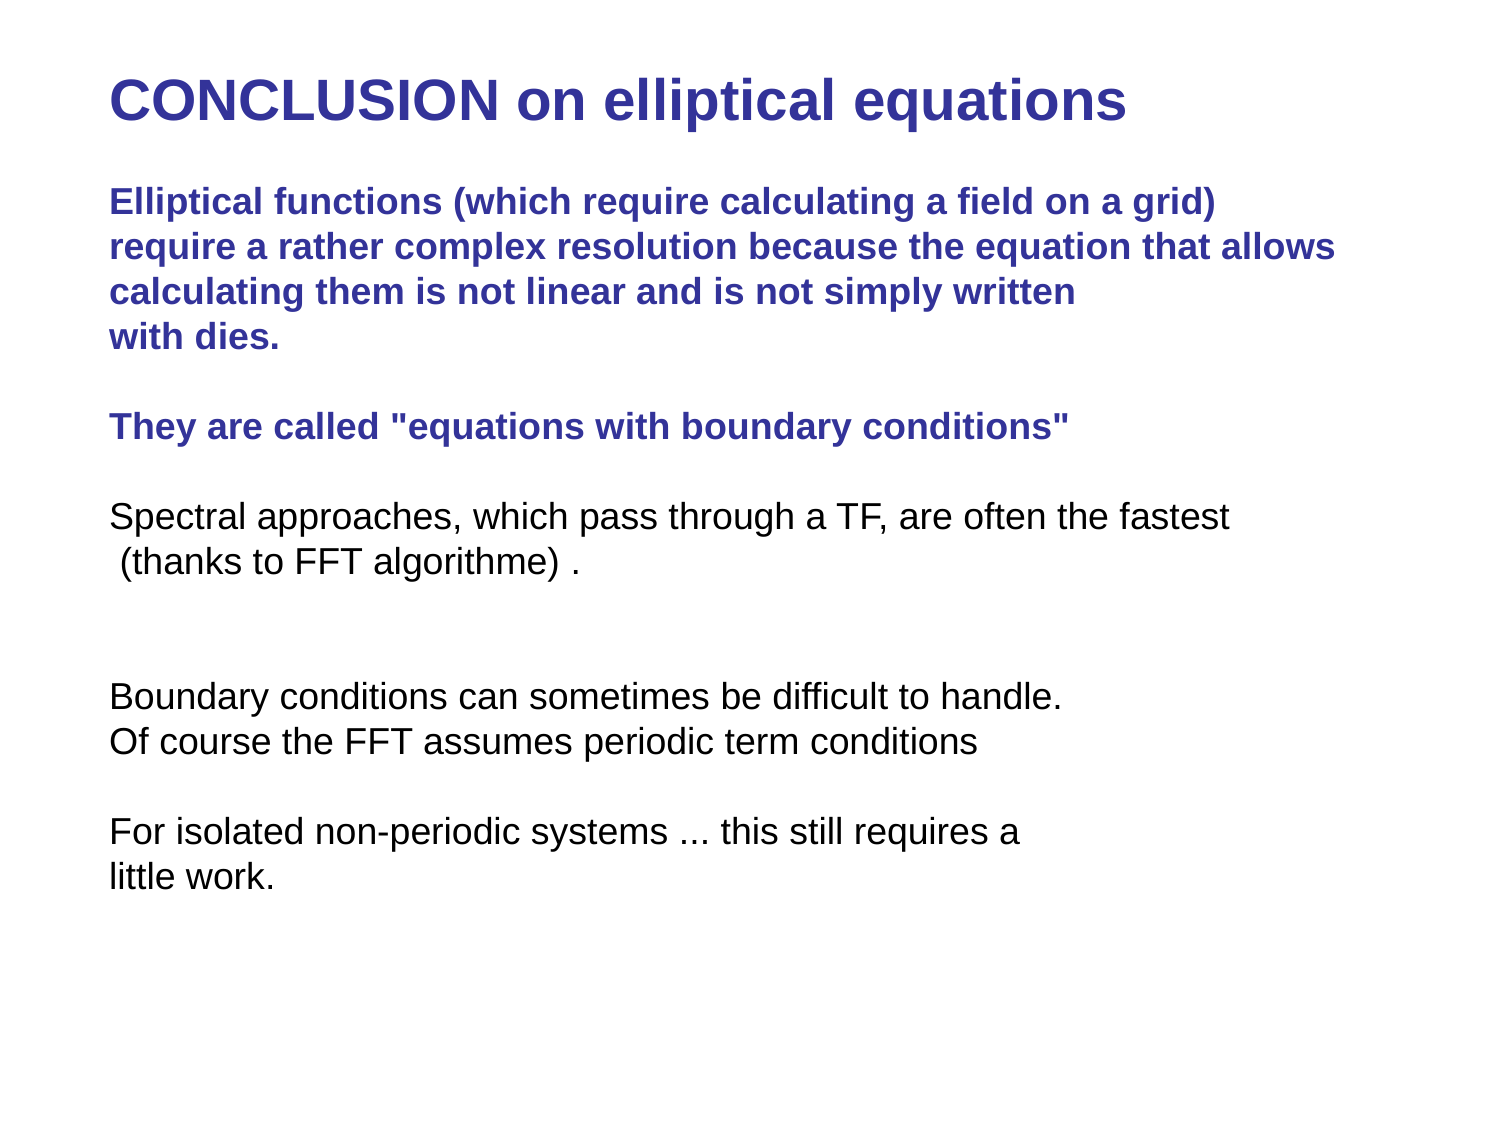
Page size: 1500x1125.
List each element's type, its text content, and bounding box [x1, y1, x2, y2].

text_box CONCLUSION on elliptical equations Elliptical functions (which require calculating a field on a grid) require a rather complex resolution because the equation that allows calculating them is not linear and is not simply written with dies. They are called "equations with boundary conditions" Spectral approaches, which pass through a TF, are often the fastest (thanks to FFT algorithme) . Boundary conditions can sometimes be difficult to handle. Of course the FFT assumes periodic term conditions For isolated non-periodic systems ... this still requires a little work. [94, 54, 1352, 995]
